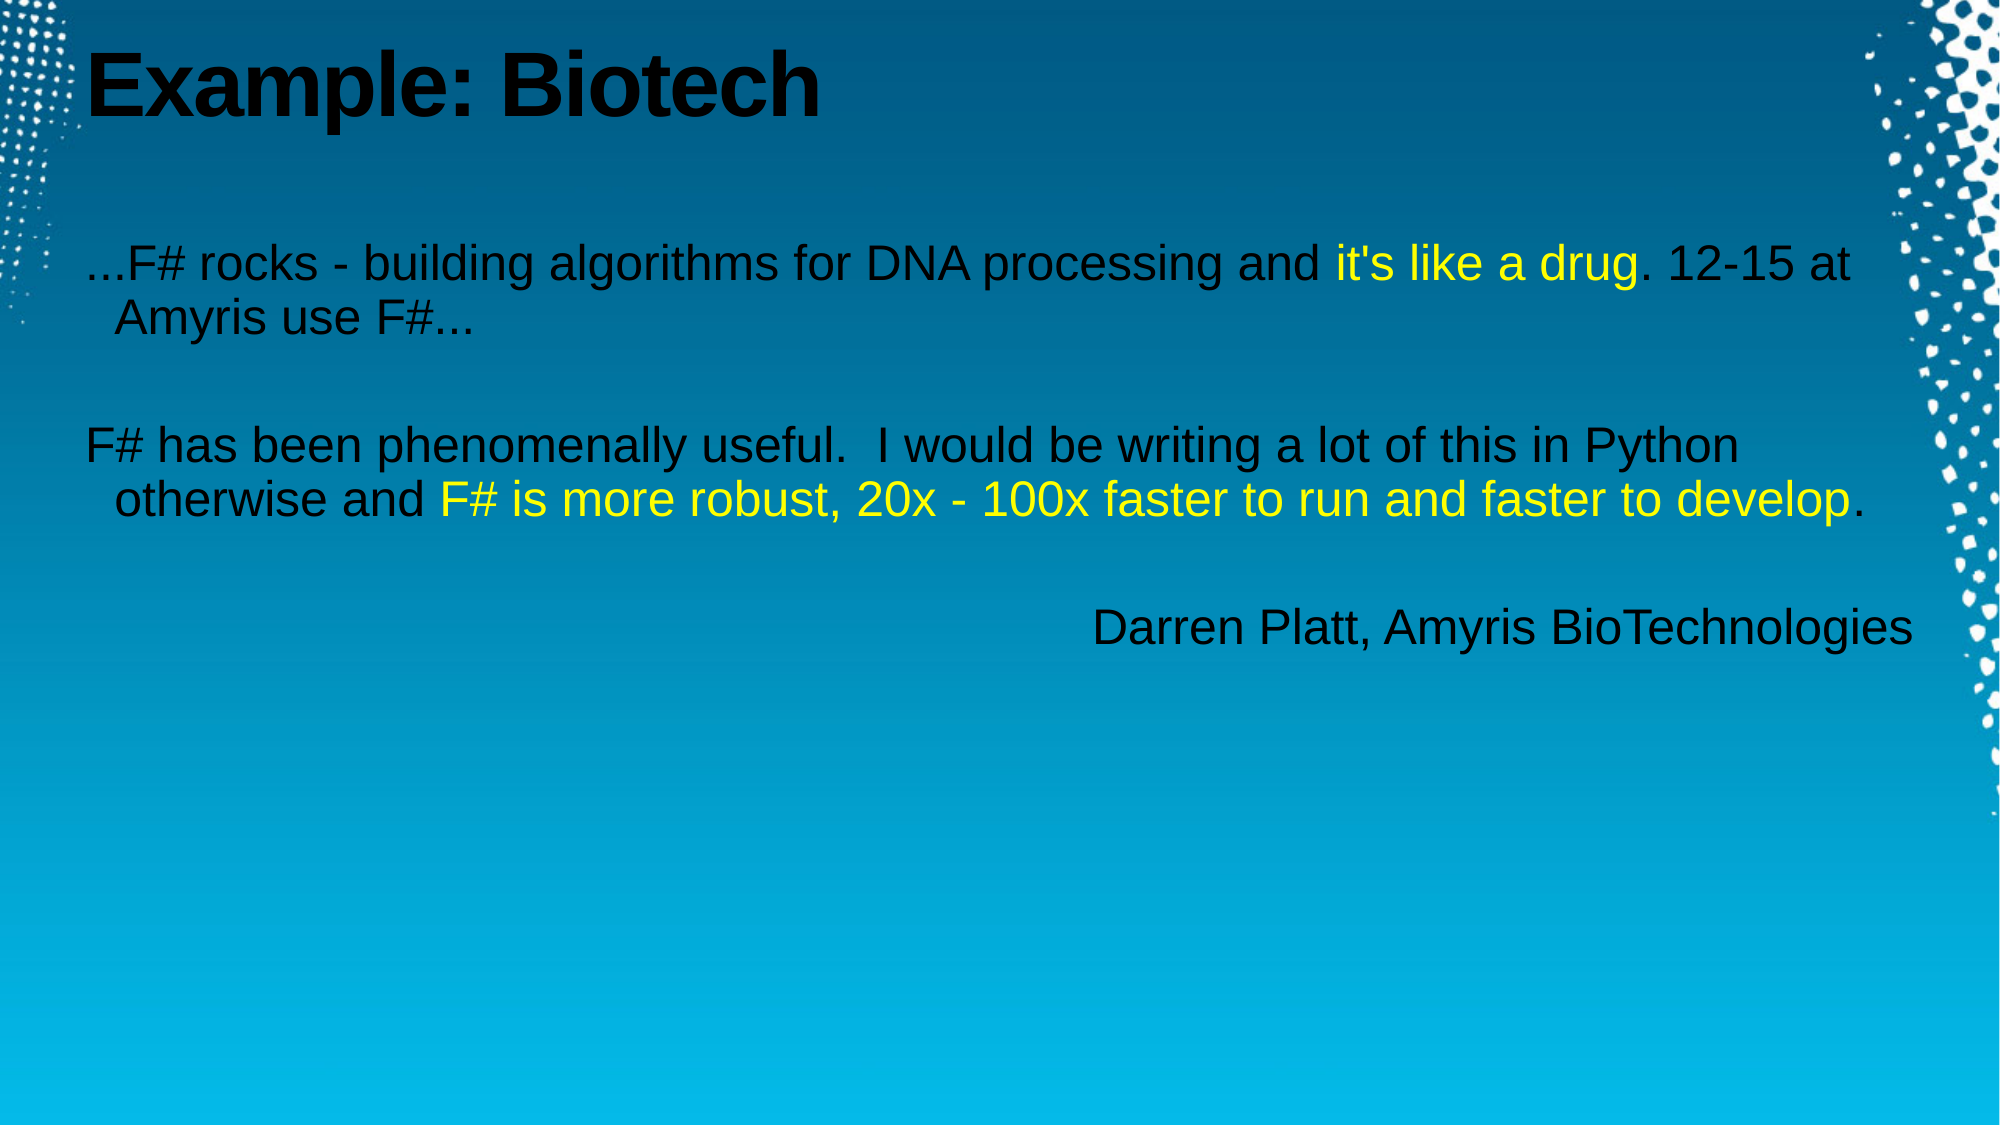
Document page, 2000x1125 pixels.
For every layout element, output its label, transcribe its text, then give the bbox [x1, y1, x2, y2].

picture [45, 16, 55, 24]
picture [1969, 625, 1985, 642]
picture [1990, 492, 2000, 505]
picture [0, 155, 5, 163]
picture [1970, 426, 1980, 436]
picture [1935, 177, 1945, 189]
picture [58, 32, 66, 41]
picture [29, 27, 38, 38]
picture [1946, 155, 1961, 167]
picture [55, 62, 62, 69]
picture [1960, 392, 1970, 403]
picture [1973, 368, 1982, 380]
picture [1935, 379, 1948, 391]
picture [26, 57, 34, 68]
picture [1938, 122, 1950, 133]
picture [1991, 747, 2000, 765]
picture [30, 14, 40, 23]
picture [1915, 109, 1924, 119]
title Example: Biotech [85, 37, 1914, 138]
picture [18, 13, 26, 19]
picture [1980, 460, 1987, 469]
picture [16, 143, 21, 151]
picture [1889, 152, 1901, 166]
list ...F# rocks - building algorithms for DNA processing and it's like a drug. 12-15 at Amyris use F#... F# has been phenomenally useful. I would be writing a lot of this in Python otherwise and F# is more robust, 20x - 100x faster to run and faster to develop. Darren Platt, Amyris BioTechnologies [85, 237, 1914, 668]
picture [41, 59, 48, 67]
picture [56, 47, 64, 55]
picture [1948, 413, 1958, 424]
picture [1932, 235, 1943, 241]
picture [1991, 637, 2000, 652]
picture [1914, 274, 1920, 291]
picture [1911, 223, 1918, 230]
picture [24, 72, 32, 79]
picture [1972, 570, 1986, 583]
picture [1922, 200, 1934, 207]
picture [16, 22, 23, 34]
picture [1892, 212, 1902, 216]
picture [1930, 291, 1941, 297]
picture [1898, 188, 1912, 198]
picture [1983, 404, 1992, 414]
picture [0, 24, 9, 33]
picture [1988, 547, 2000, 561]
picture [1942, 269, 1953, 276]
picture [1978, 517, 1987, 527]
picture [1914, 164, 1923, 177]
picture [33, 88, 42, 97]
picture [1929, 27, 1945, 45]
picture [1935, 0, 2000, 306]
picture [1921, 0, 1934, 8]
picture [1992, 438, 2000, 448]
picture [33, 116, 40, 124]
picture [1928, 399, 1939, 415]
picture [1979, 657, 1995, 676]
picture [1914, 308, 1929, 326]
picture [1993, 321, 2000, 339]
picture [3, 10, 11, 18]
picture [6, 97, 12, 105]
picture [1942, 465, 1958, 483]
picture [1963, 335, 1972, 344]
picture [1935, 431, 1946, 449]
picture [42, 31, 53, 39]
picture [1919, 367, 1930, 378]
picture [1958, 445, 1968, 460]
picture [1955, 557, 1965, 573]
picture [1920, 257, 1932, 264]
picture [1988, 691, 2000, 709]
picture [43, 42, 49, 53]
picture [11, 55, 21, 64]
picture [10, 69, 17, 78]
picture [17, 129, 23, 136]
picture [47, 0, 57, 10]
picture [1984, 349, 1992, 357]
picture [1955, 246, 1965, 256]
picture [1946, 525, 1956, 533]
picture [1950, 359, 1960, 366]
picture [1972, 312, 1985, 322]
picture [1925, 141, 1935, 155]
picture [1953, 301, 1962, 312]
picture [1941, 324, 1952, 332]
picture [1963, 278, 1976, 291]
picture [1926, 344, 1939, 358]
picture [34, 101, 43, 111]
picture [1963, 589, 1976, 607]
picture [9, 84, 15, 91]
picture [18, 0, 29, 6]
picture [1963, 535, 1977, 550]
picture [13, 41, 25, 49]
picture [1945, 213, 1955, 220]
picture [1994, 382, 2000, 391]
picture [1982, 714, 1993, 729]
picture [33, 0, 42, 10]
picture [1968, 481, 1978, 492]
picture [0, 40, 9, 45]
picture [1981, 604, 2000, 620]
picture [1957, 187, 1971, 200]
picture [54, 76, 60, 83]
picture [38, 74, 47, 80]
picture [31, 131, 37, 138]
picture [1925, 87, 1941, 99]
picture [1974, 683, 1985, 694]
picture [1995, 582, 2000, 595]
picture [1952, 502, 1967, 516]
picture [28, 42, 36, 53]
